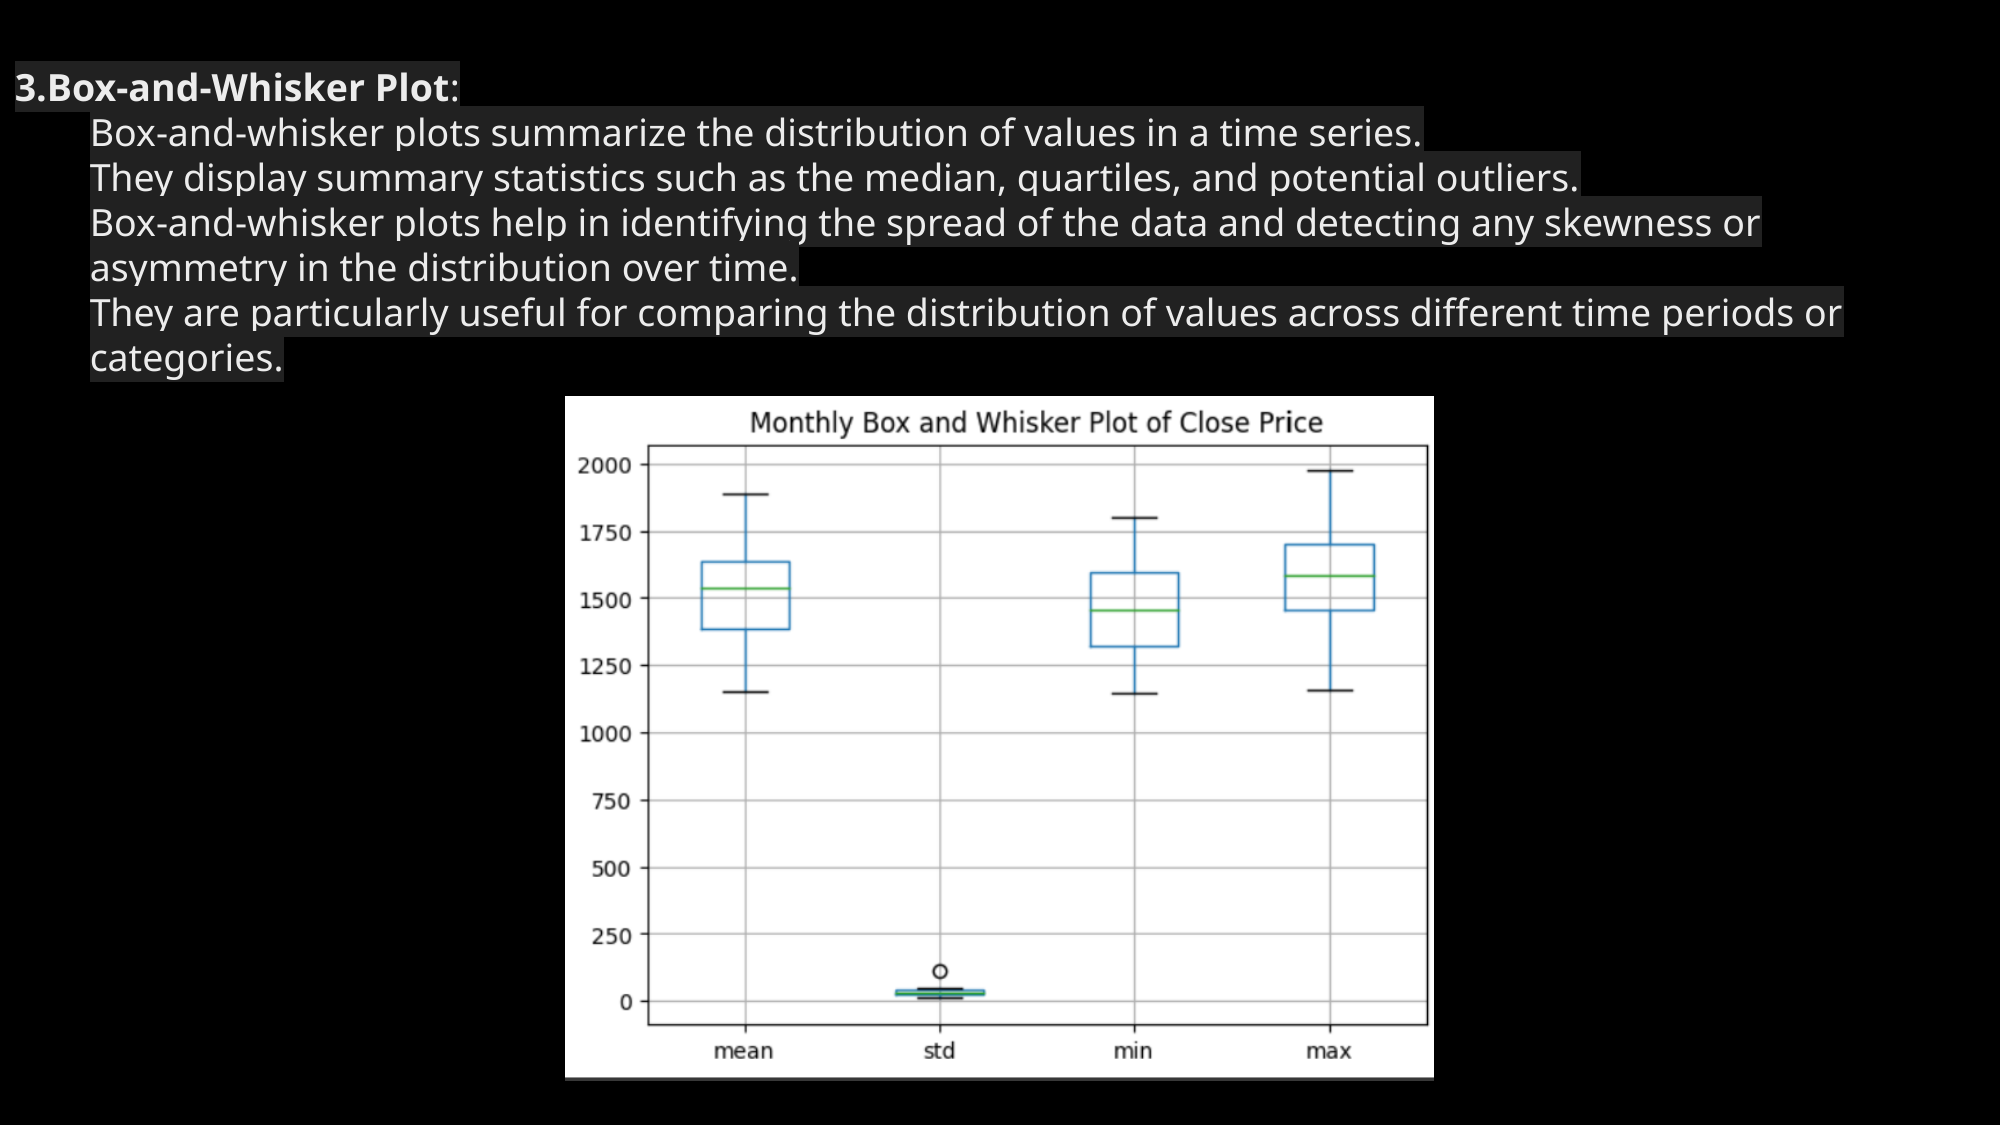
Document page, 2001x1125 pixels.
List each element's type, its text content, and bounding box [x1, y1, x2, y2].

picture [565, 396, 1434, 1081]
text_box 3.Box-and-Whisker Plot: Box-and-whisker plots summarize the distribution of values in a time series. They display summary statistics such as the median, quartiles, and potential outliers. Box-and-whisker plots help in identifying the spread of the data and detecting any skewness or asymmetry in the distribution over time. They are particularly useful for comparing the distribution of values across different time periods or categories. [0, 56, 1962, 477]
